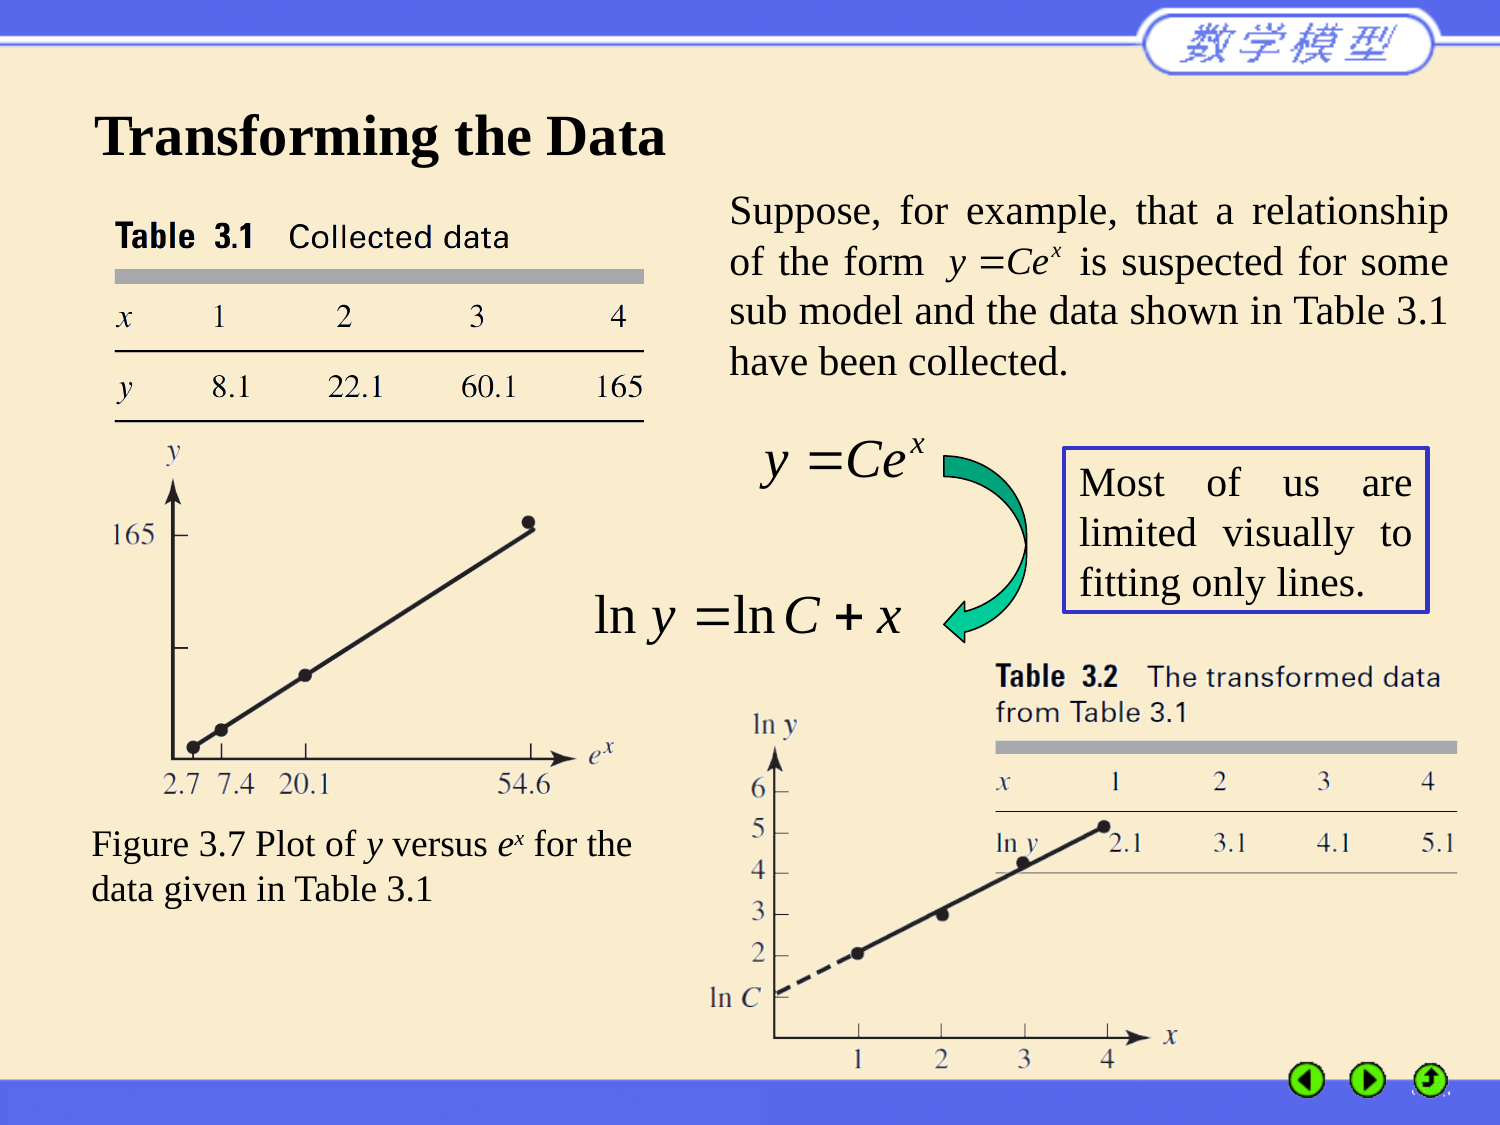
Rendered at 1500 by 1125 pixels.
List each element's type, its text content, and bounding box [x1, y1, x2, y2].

text_box Most of us are limited visually to fitting only lines. [1062, 446, 1430, 614]
text_box Figure 3.7 Plot of y versus ex for the data given in Table 3.1 [76, 811, 650, 917]
text_box [943, 455, 1027, 643]
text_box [749, 418, 934, 502]
text_box Suppose, for example, that a relationship of the form is suspected for some sub model and the data shown in Table 3.1 have been collected. [714, 175, 1465, 391]
text_box Transforming the Data [79, 90, 683, 175]
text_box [586, 583, 914, 658]
picture [0, 0, 1500, 1125]
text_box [938, 232, 1069, 292]
